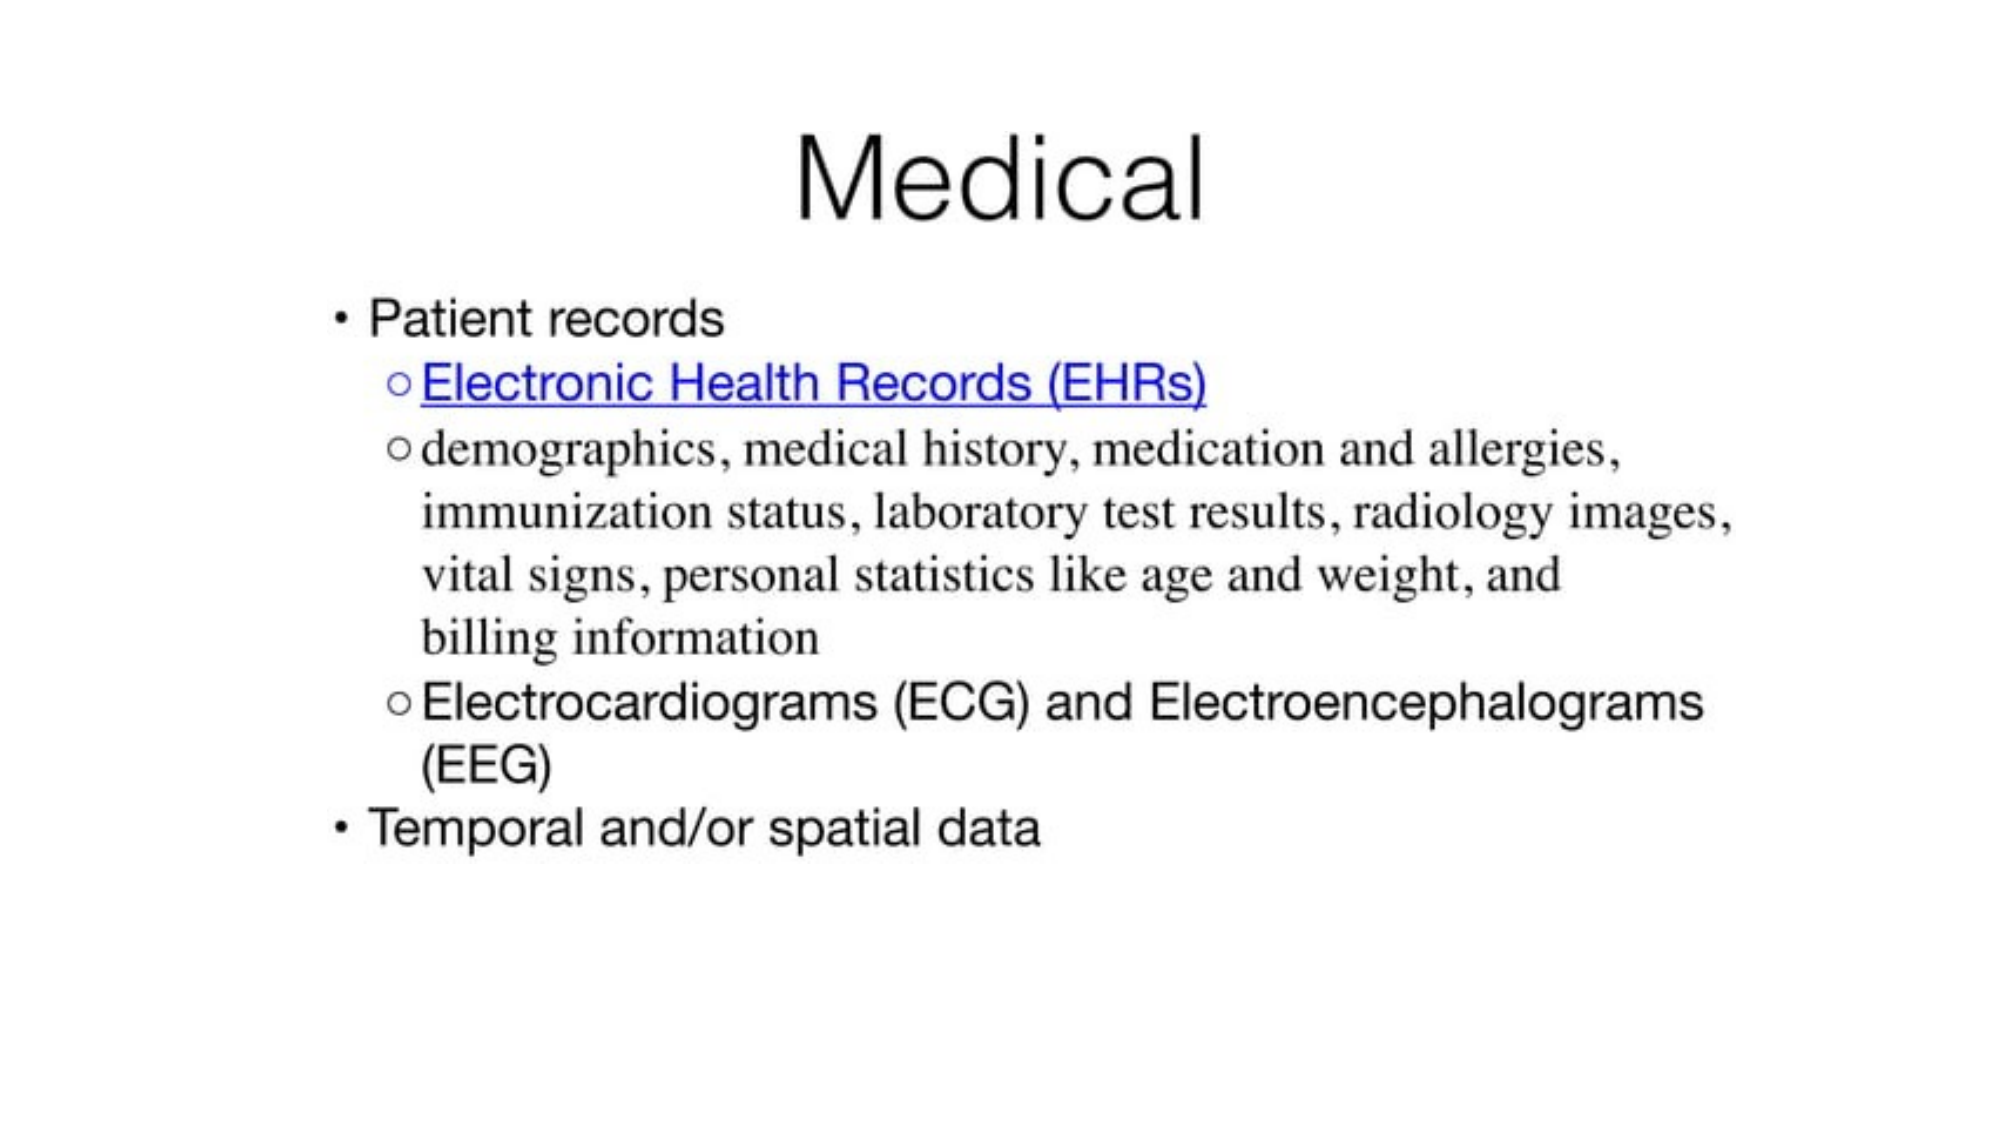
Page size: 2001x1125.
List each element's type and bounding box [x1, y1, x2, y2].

picture [326, 131, 1736, 864]
